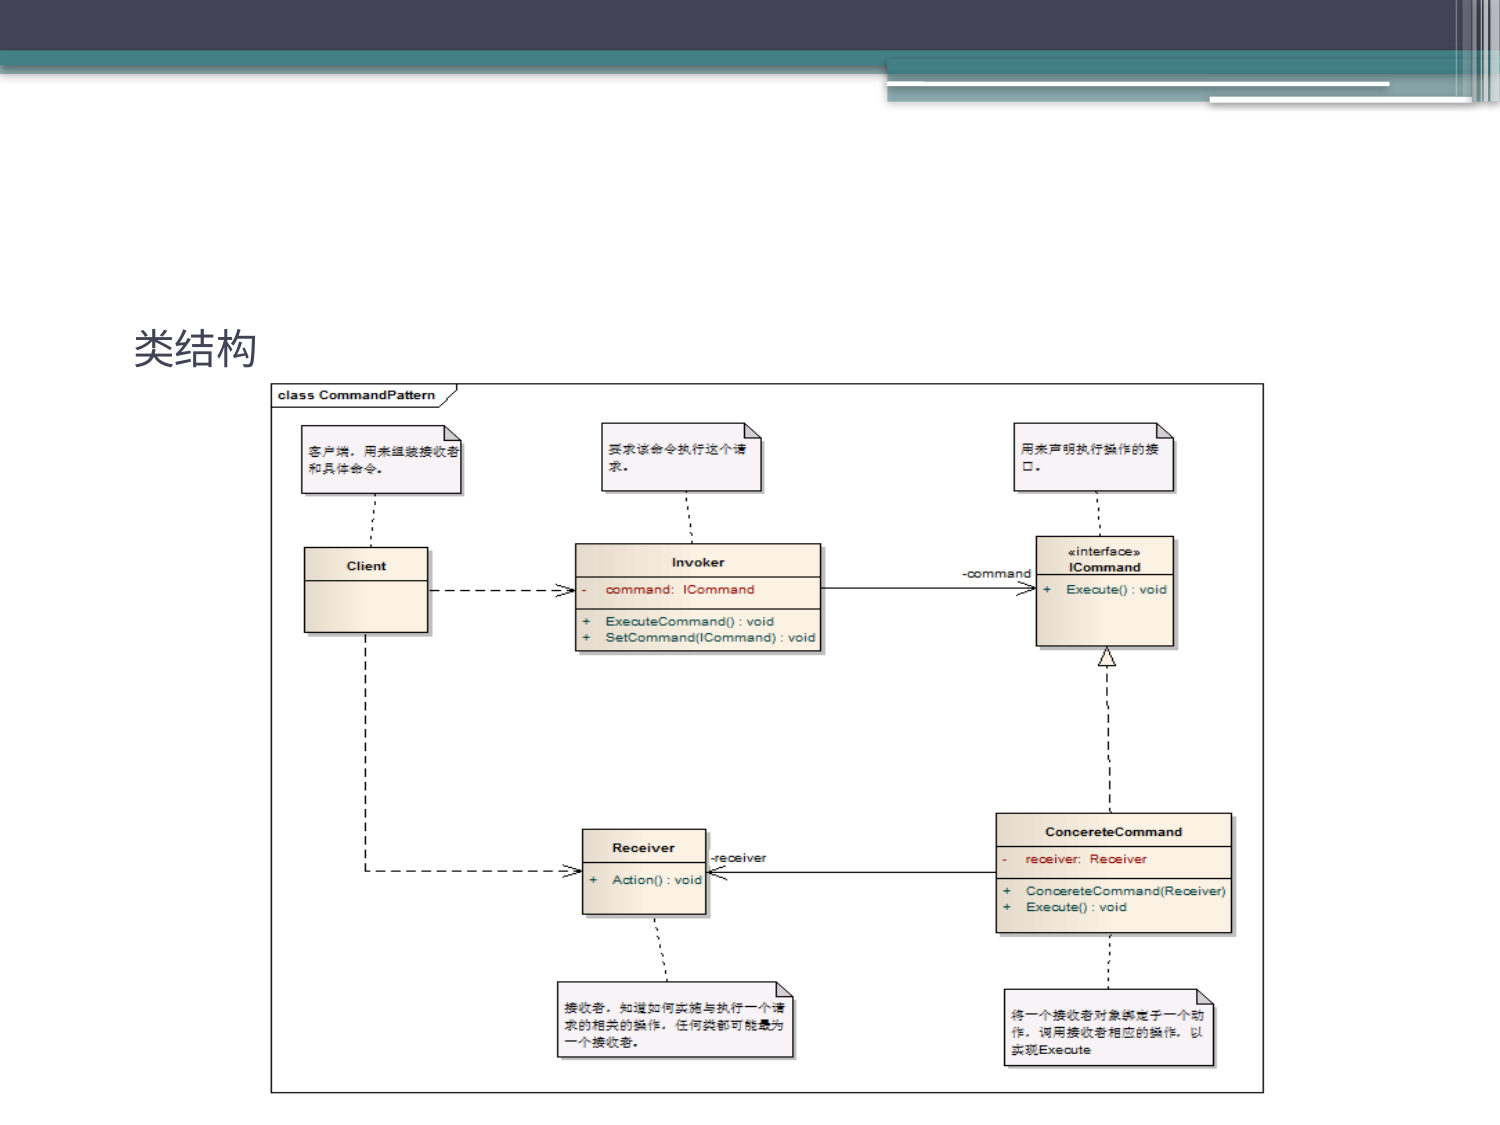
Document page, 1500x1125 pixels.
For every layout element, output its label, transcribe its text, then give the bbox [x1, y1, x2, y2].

text_box 类结构 [118, 315, 1394, 539]
picture [257, 371, 1278, 1102]
